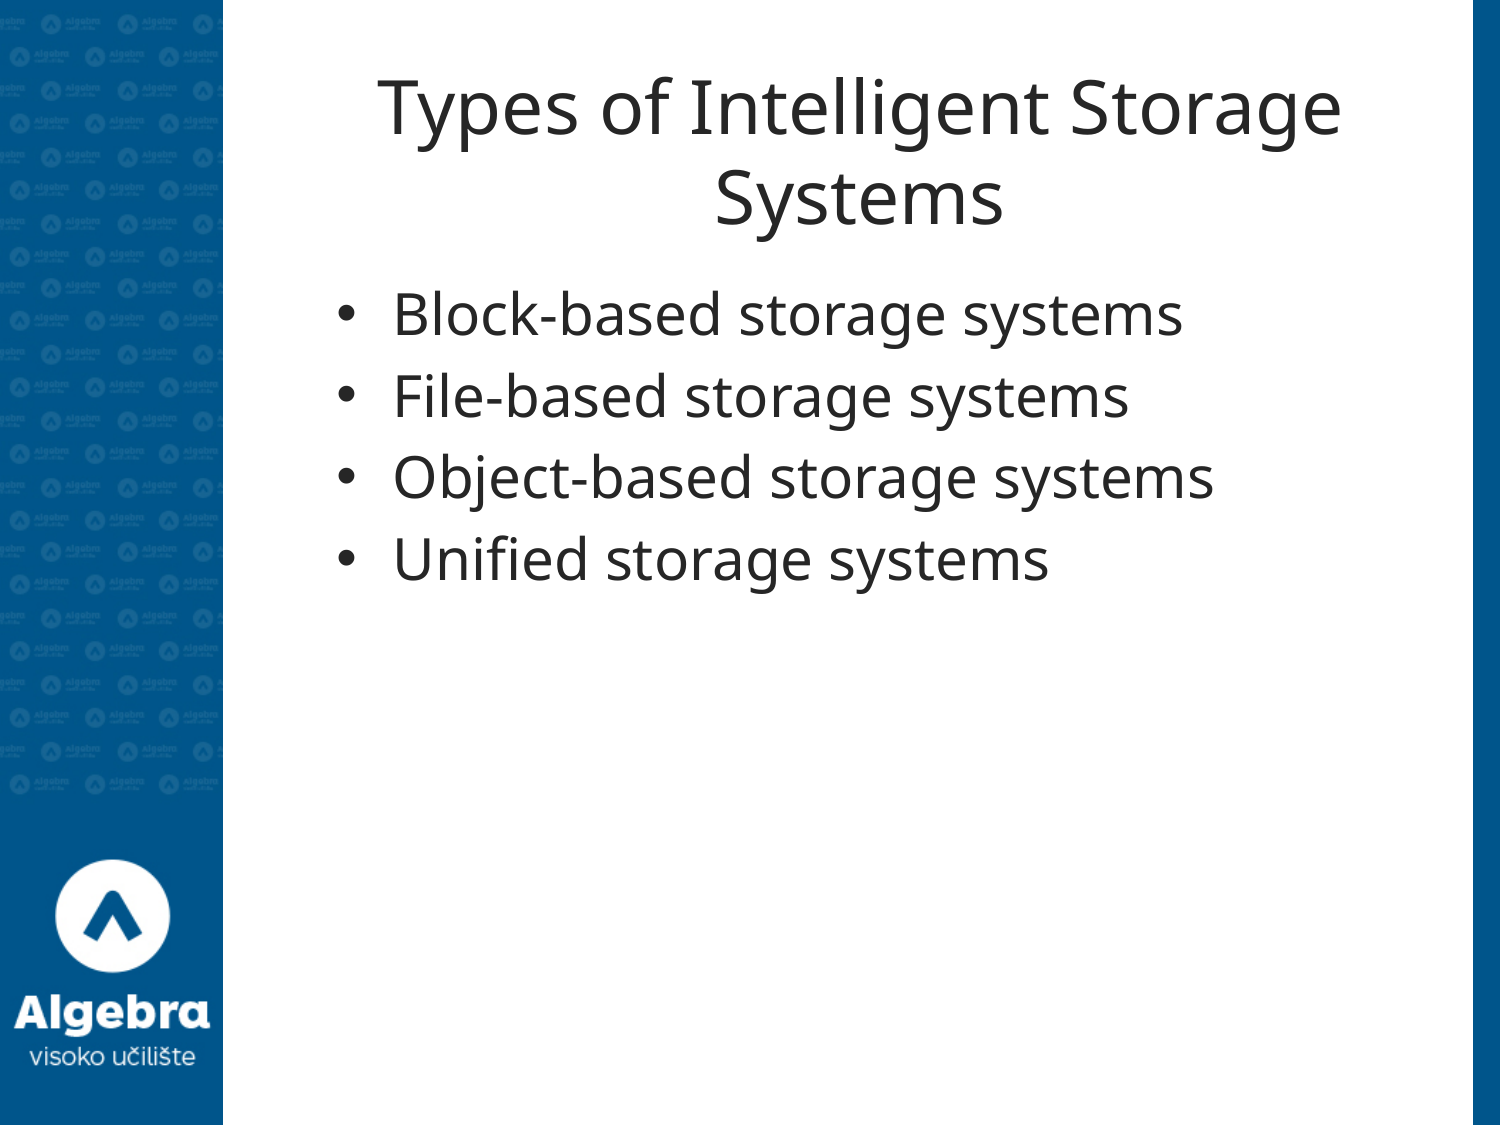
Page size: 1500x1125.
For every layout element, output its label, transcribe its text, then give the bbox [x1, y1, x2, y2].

list Block-based storage systems File-based storage systems Object-based storage systems Unified storage systems [321, 269, 1400, 1043]
picture [0, 0, 223, 1125]
title Types of Intelligent Storage Systems [321, 52, 1400, 228]
picture [1473, 0, 1500, 1125]
